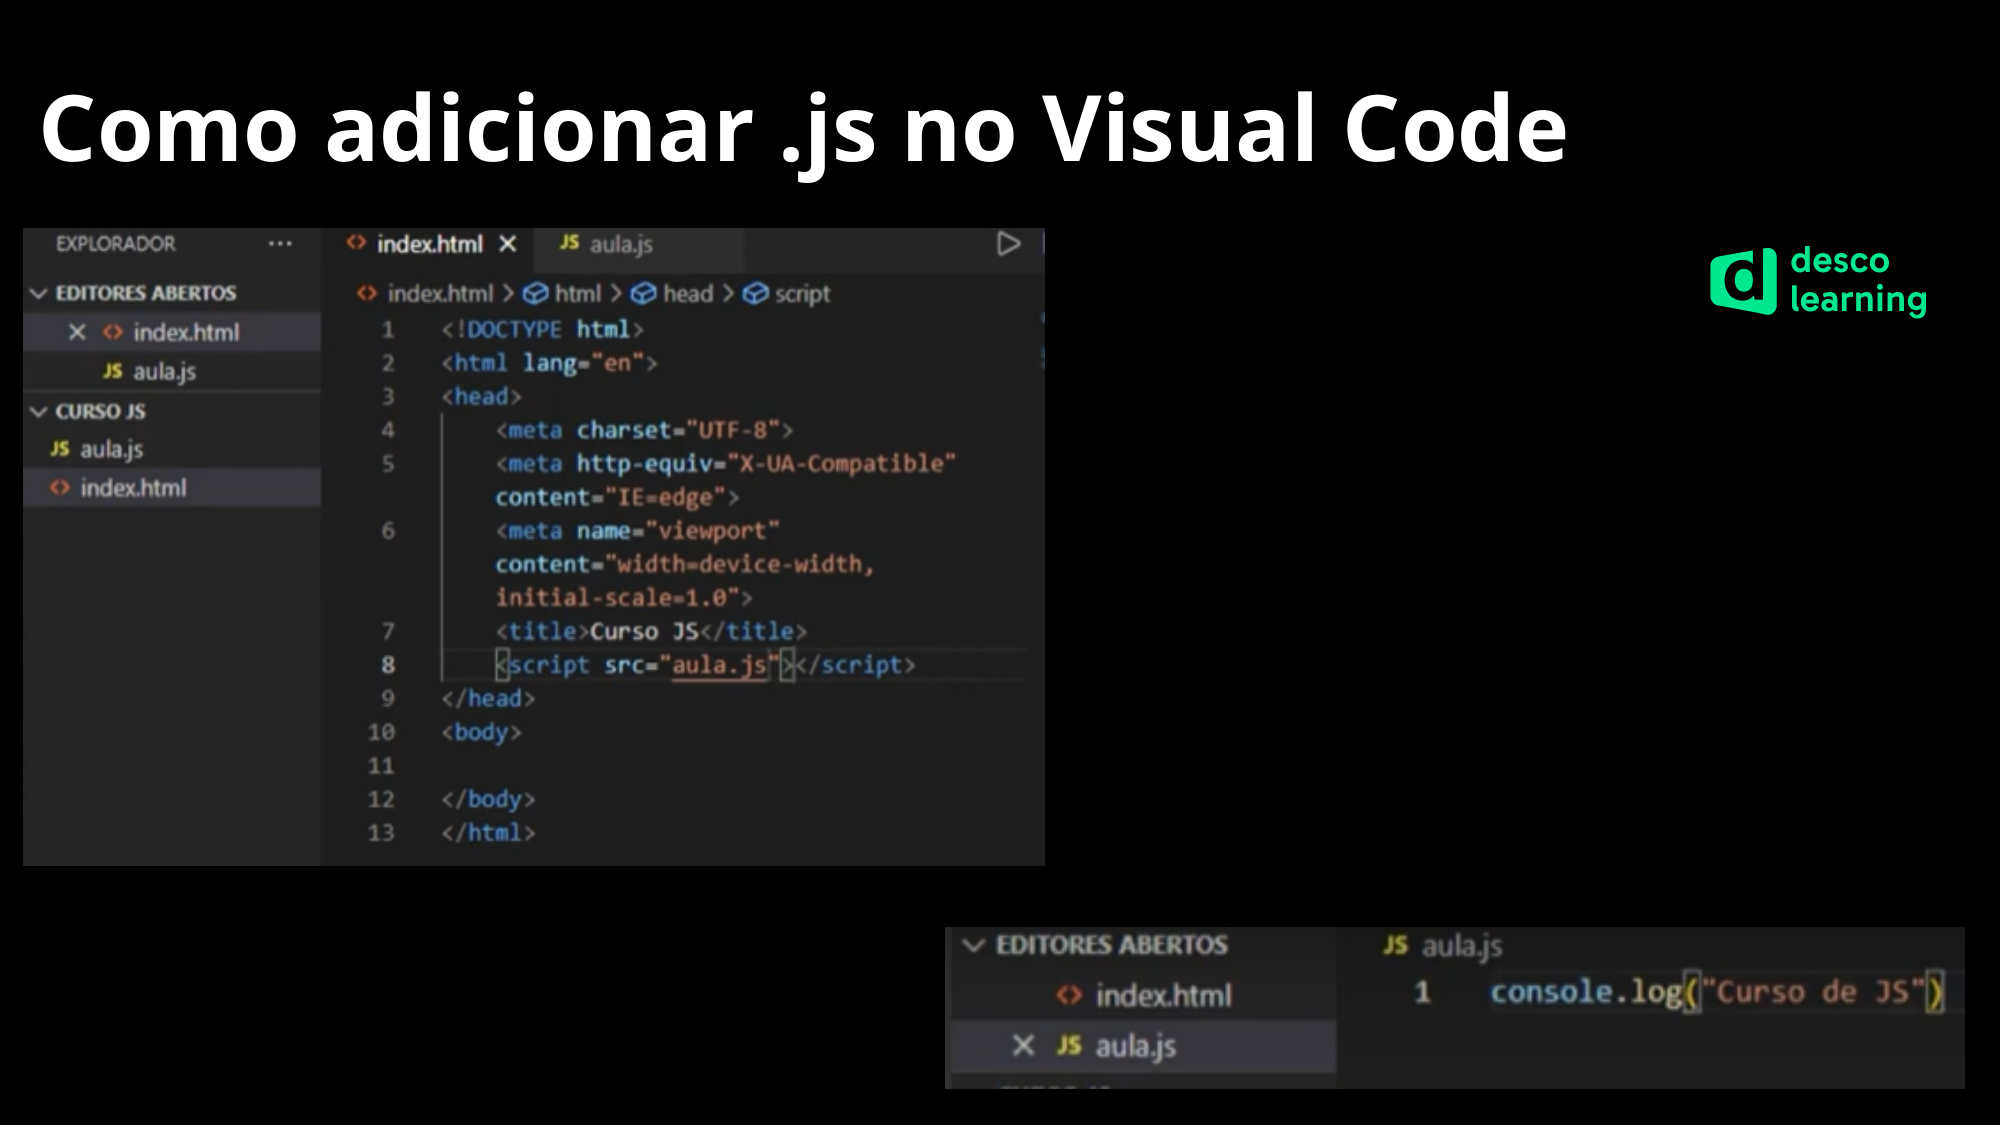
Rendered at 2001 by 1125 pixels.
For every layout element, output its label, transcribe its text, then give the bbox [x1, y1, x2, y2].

text_box Como adicionar .js no Visual Code [23, 62, 1729, 187]
picture [23, 228, 1046, 866]
picture [1698, 228, 1931, 333]
picture [945, 927, 1965, 1089]
